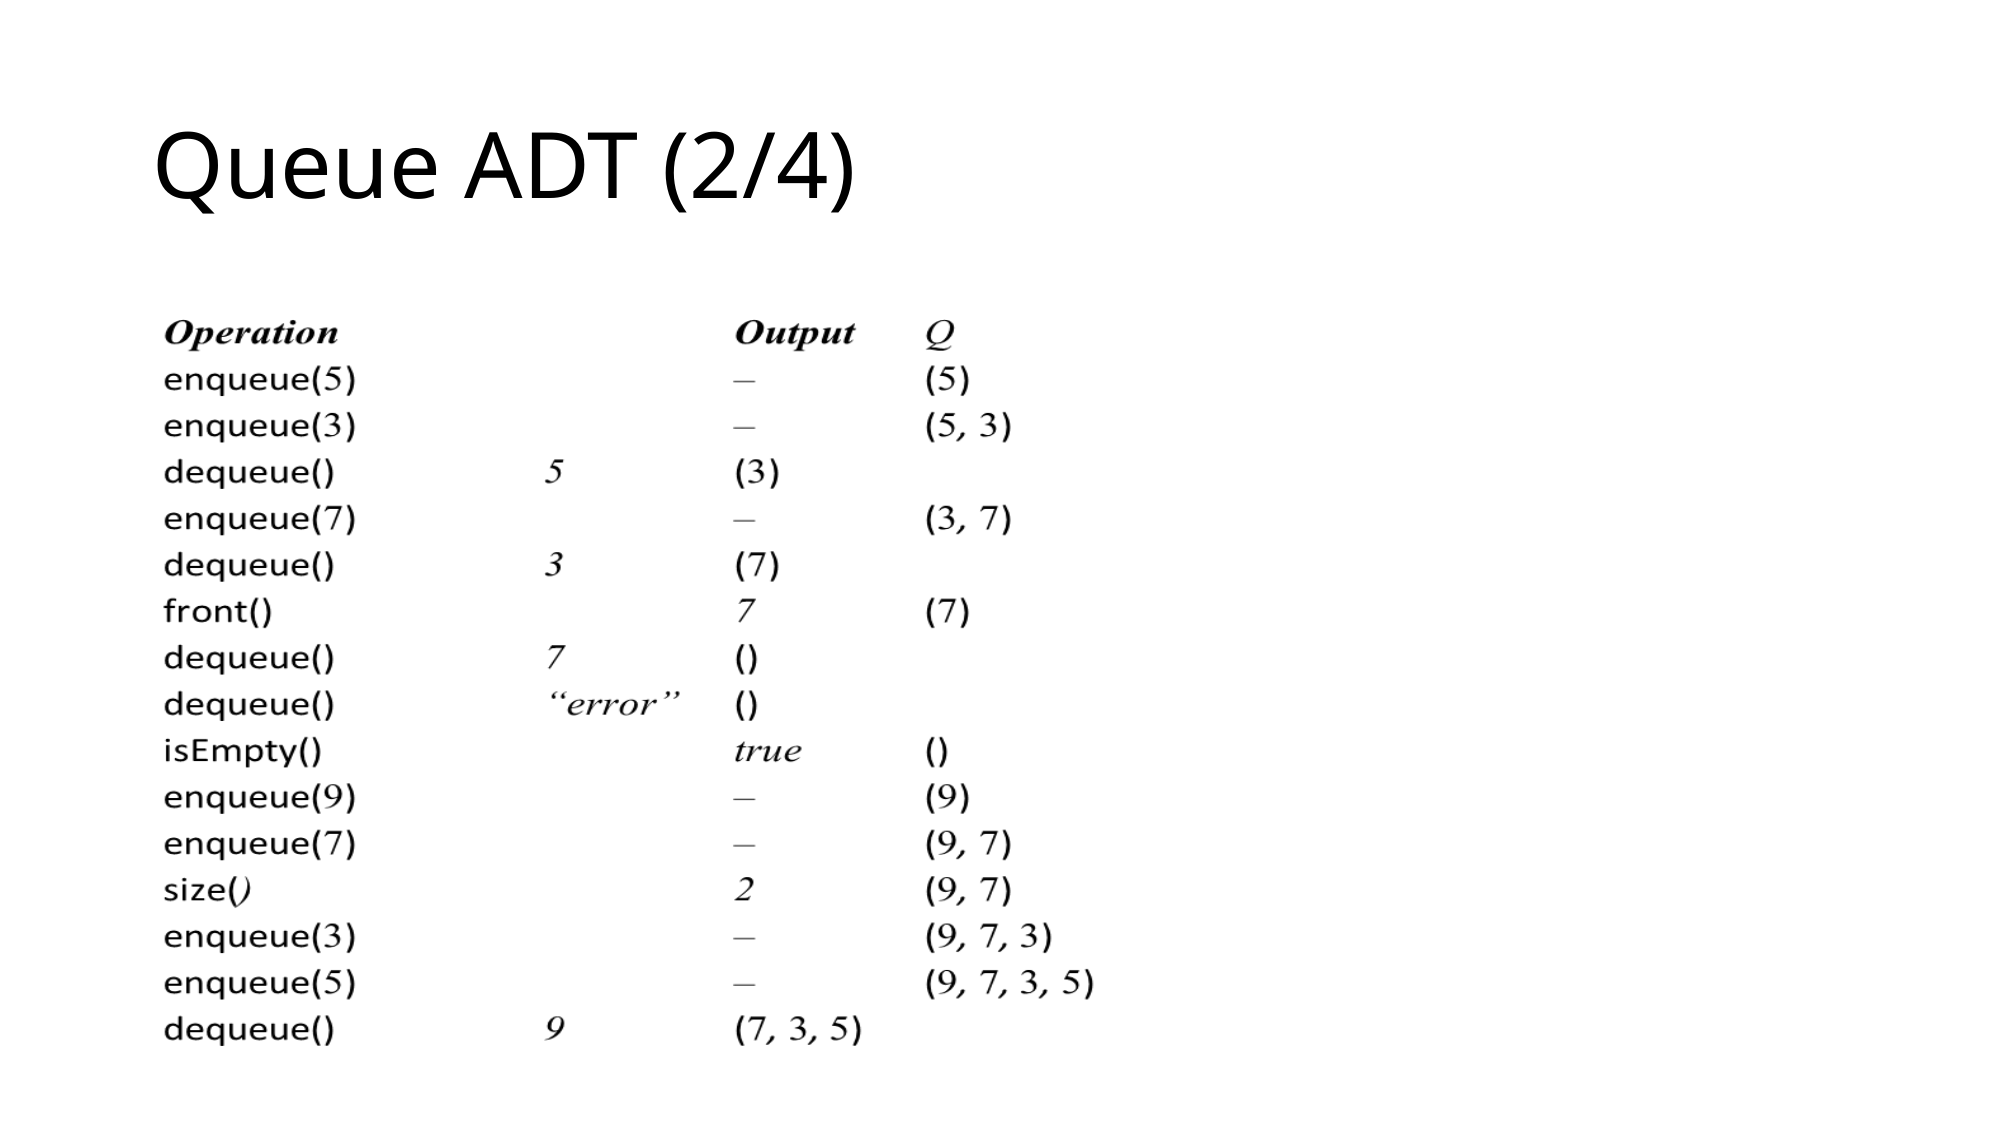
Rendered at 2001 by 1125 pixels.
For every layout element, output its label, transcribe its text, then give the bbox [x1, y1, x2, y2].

title Queue ADT (2/4) [137, 59, 1863, 278]
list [137, 299, 1762, 1085]
